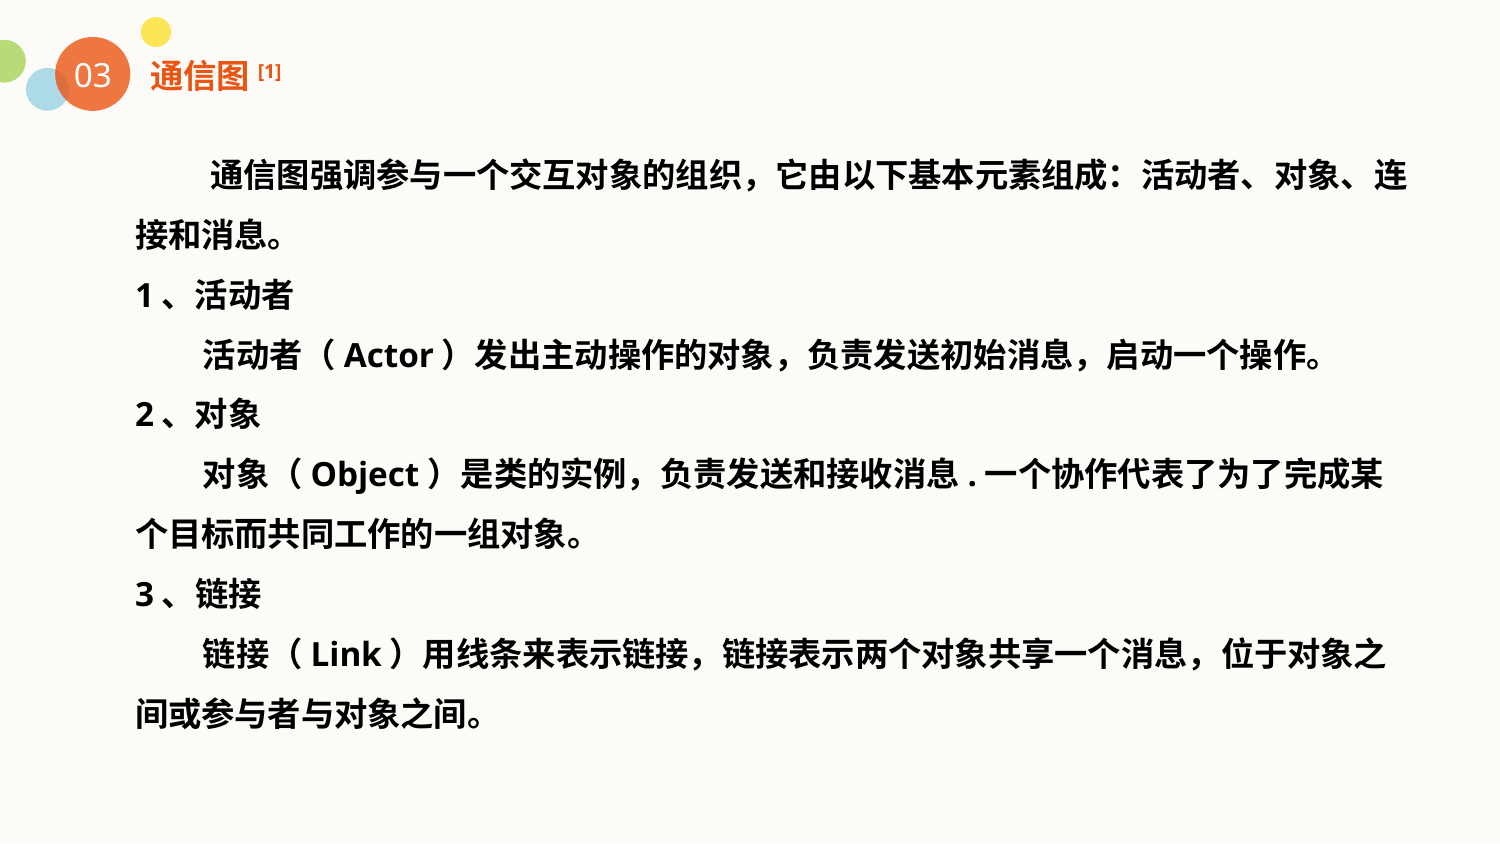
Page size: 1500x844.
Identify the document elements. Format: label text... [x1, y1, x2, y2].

text_box 通信图强调参与一个交互对象的组织，它由以下基本元素组成：活动者、对象、连接和消息。 1、活动者 活动者（Actor）发出主动操作的对象，负责发送初始消息，启动一个操作。 2、对象 对象（Object）是类的实例，负责发送和接收消息.一个协作代表了为了完成某个目标而共同工作的一组对象。 3、链接 链接（Link）用线条来表示链接，链接表示两个对象共享一个消息，位于对象之间或参与者与对象之间。 [120, 126, 1425, 801]
text_box 03 [65, 53, 121, 94]
text_box [0, 39, 26, 83]
text_box [25, 67, 66, 111]
text_box [140, 17, 172, 48]
text_box [55, 36, 131, 111]
text_box 通信图[1] [150, 55, 573, 126]
